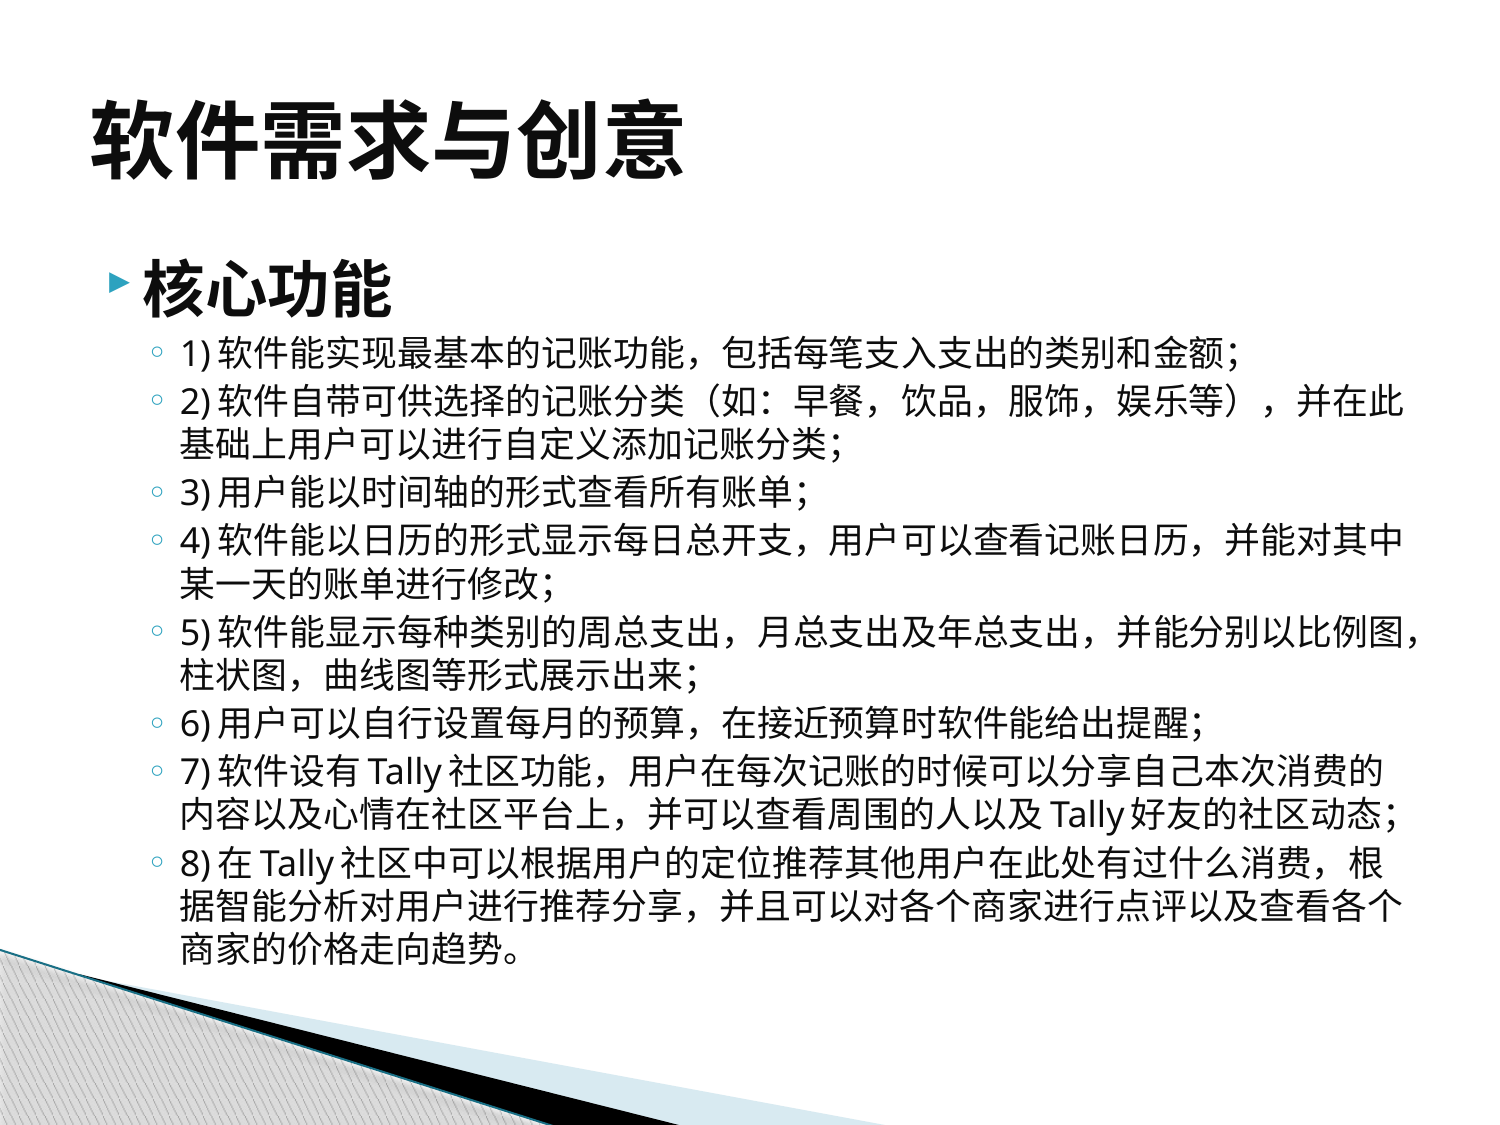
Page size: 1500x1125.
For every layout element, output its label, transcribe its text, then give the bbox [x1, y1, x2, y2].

title 软件需求与创意 [75, 45, 1425, 233]
list 核心功能 1)软件能实现最基本的记账功能，包括每笔支入支出的类别和金额； 2)软件自带可供选择的记账分类（如：早餐，饮品，服饰，娱乐等），并在此基础上用户可以进行自定义添加记账分类； 3)用户能以时间轴的形式查看所有账单； 4)软件能以日历的形式显示每日总开支，用户可以查看记账日历，并能对其中某一天的账单进行修改； 5)软件能显示每种类别的周总支出，月总支出及年总支出，并能分别以比例图，柱状图，曲线图等形式展示出来； 6)用户可以自行设置每月的预算，在接近预算时软件能给出提醒； 7)软件设有Tally社区功能，用户在每次记账的时候可以分享自己本次消费的内容以及心情在社区平台上，并可以查看周围的人以及Tally好友的社区动态； 8)在Tally社区中可以根据用户的定位推荐其他用户在此处有过什么消费，根据智能分析对用户进行推荐分享，并且可以对各个商家进行点评以及查看各个商家的价格走向趋势。 [75, 243, 1425, 986]
